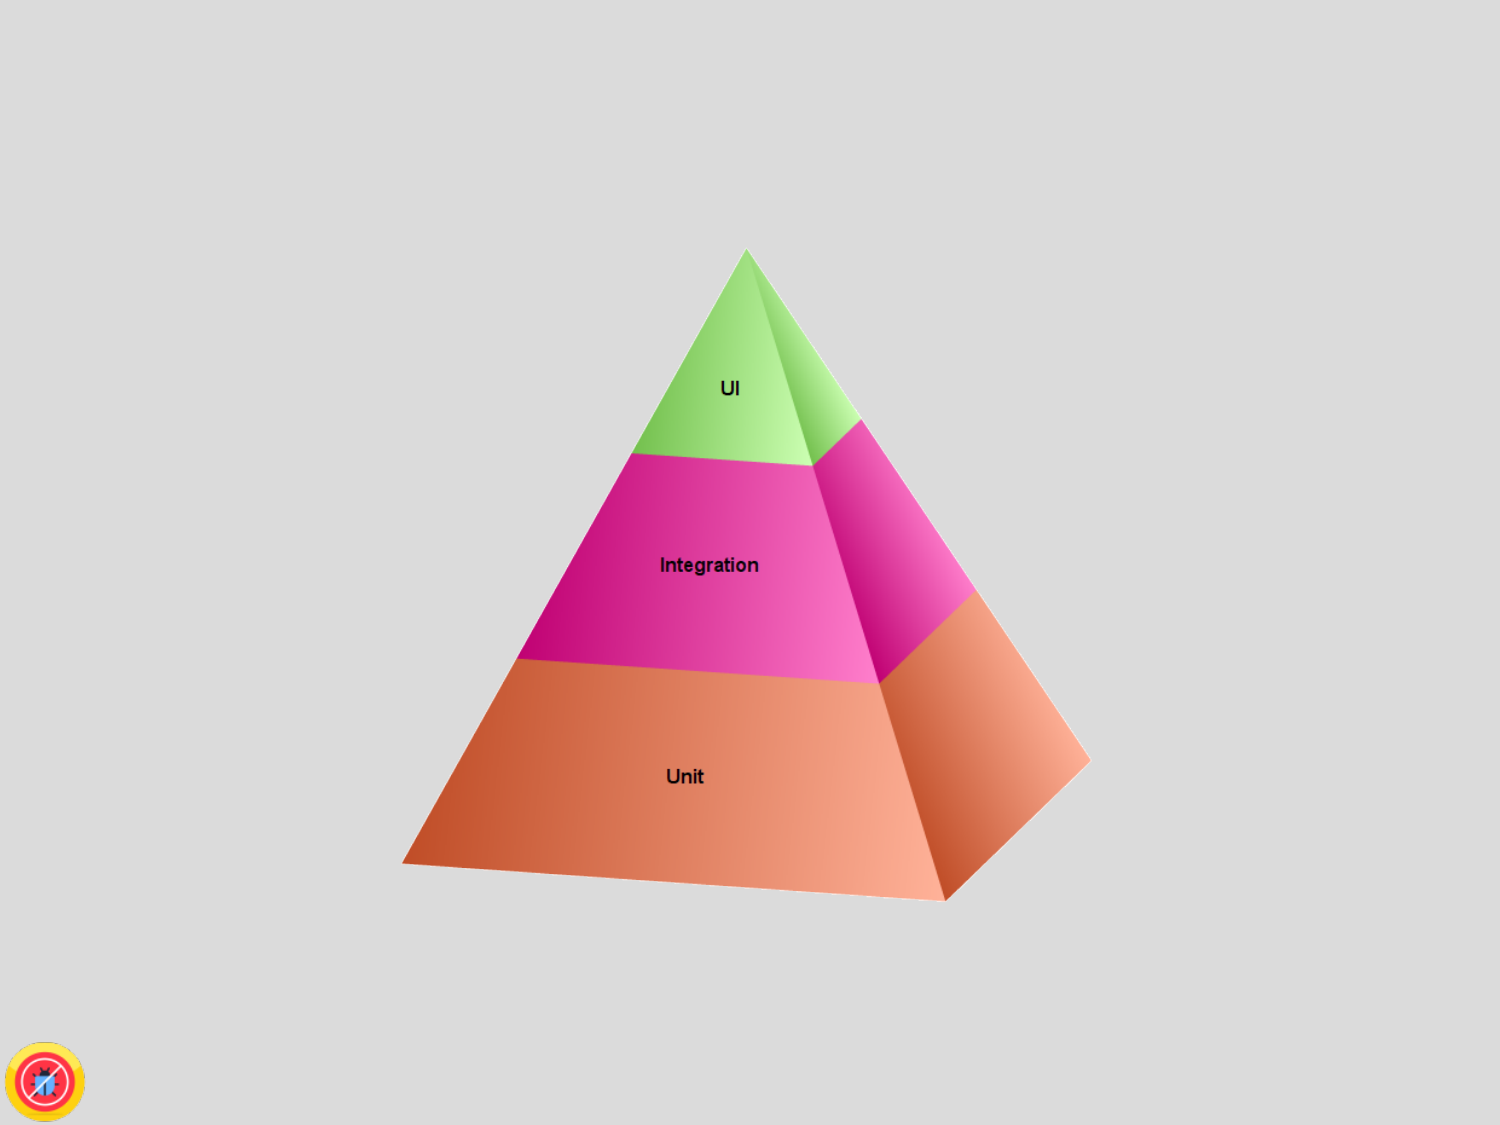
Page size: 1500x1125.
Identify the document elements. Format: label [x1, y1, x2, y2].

picture [340, 207, 1146, 948]
picture [3, 1040, 87, 1124]
